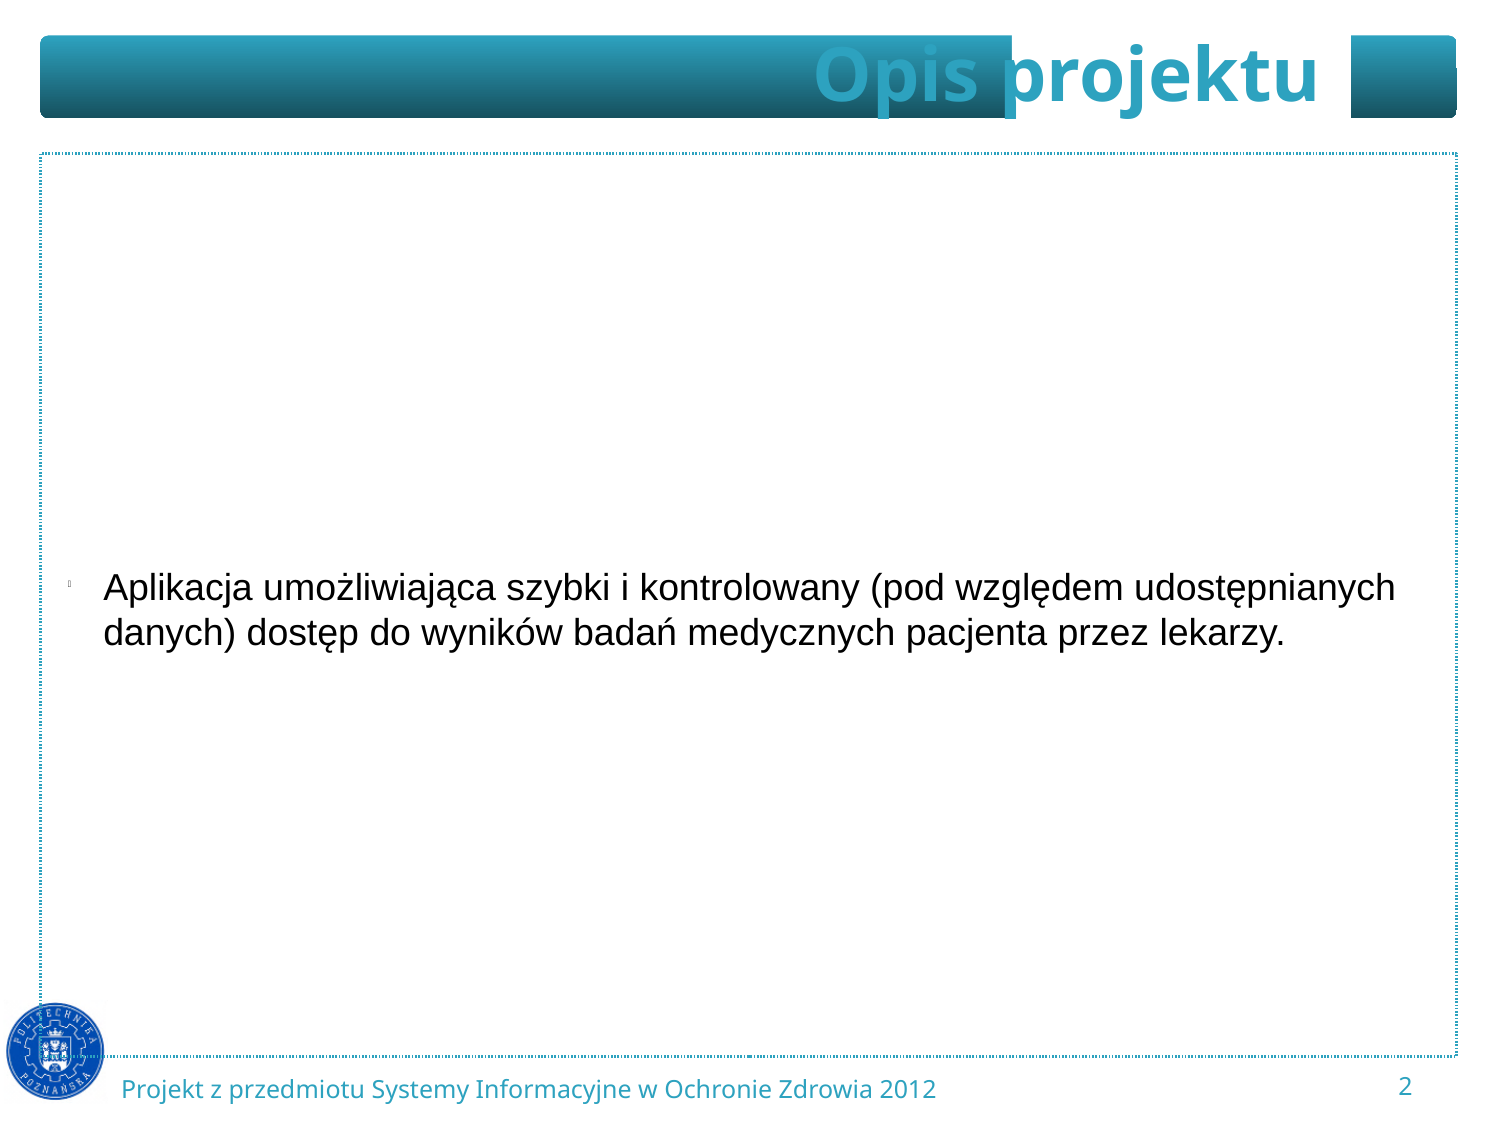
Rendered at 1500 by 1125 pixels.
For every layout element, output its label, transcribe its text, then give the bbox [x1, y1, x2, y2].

text_box <number> [1386, 1068, 1458, 1104]
text_box Projekt z przedmiotu Systemy Informacyjne w Ochronie Zdrowia 2012 [109, 1074, 1115, 1104]
text_box Aplikacja umożliwiająca szybki i kontrolowany (pod względem udostępnianych danych) dostęp do wyników badań medycznych pacjenta przez lekarzy. [53, 174, 1443, 1041]
picture [3, 999, 108, 1104]
